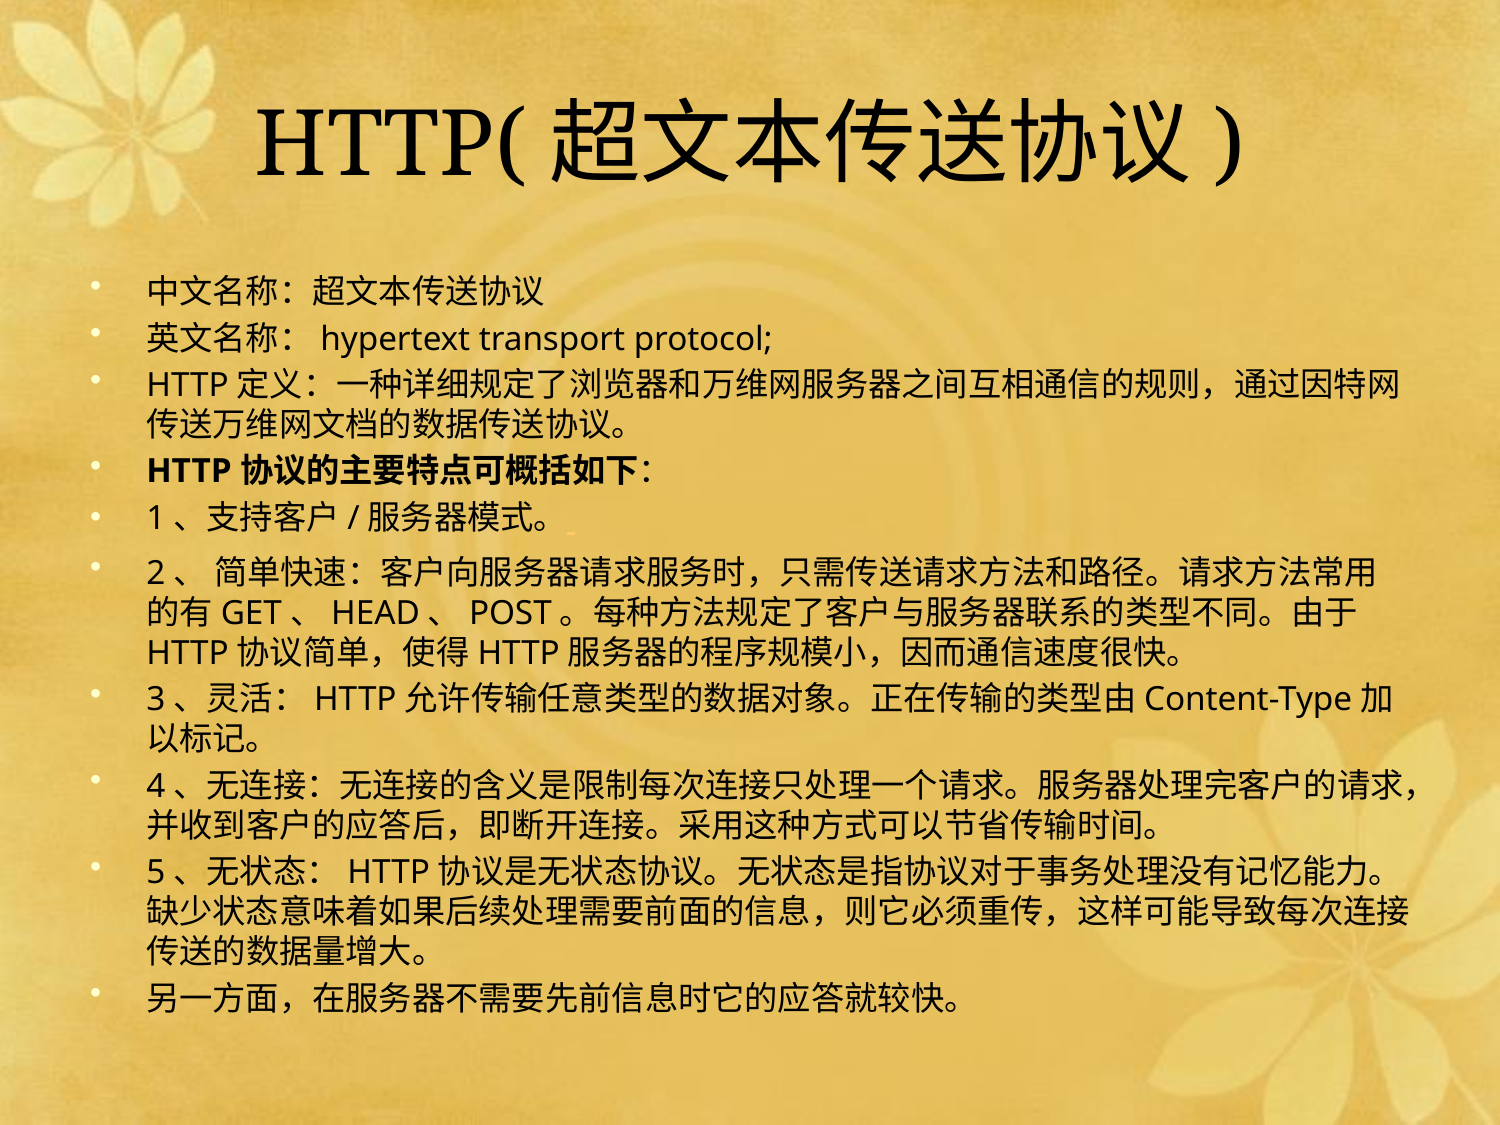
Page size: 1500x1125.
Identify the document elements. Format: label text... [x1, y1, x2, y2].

list 中文名称：超文本传送协议 英文名称：hypertext transport protocol; HTTP定义：一种详细规定了浏览器和万维网服务器之间互相通信的规则，通过因特网传送万维网文档的数据传送协议。 HTTP协议的主要特点可概括如下： 1、支持客户/服务器模式。 2、 简单快速：客户向服务器请求服务时，只需传送请求方法和路径。请求方法常用的有GET、HEAD、POST。每种方法规定了客户与服务器联系的类型不同。由于HTTP协议简单，使得HTTP服务器的程序规模小，因而通信速度很快。 3、灵活：HTTP允许传输任意类型的数据对象。正在传输的类型由Content-Type加以标记。 4、无连接：无连接的含义是限制每次连接只处理一个请求。服务器处理完客户的请求，并收到客户的应答后，即断开连接。采用这种方式可以节省传输时间。 5、无状态：HTTP协议是无状态协议。无状态是指协议对于事务处理没有记忆能力。缺少状态意味着如果后续处理需要前面的信息，则它必须重传，这样可能导致每次连接传送的数据量增大。 另一方面，在服务器不需要先前信息时它的应答就较快。 [74, 262, 1426, 1071]
title HTTP(超文本传送协议) [74, 44, 1426, 233]
picture [0, 0, 1500, 1125]
